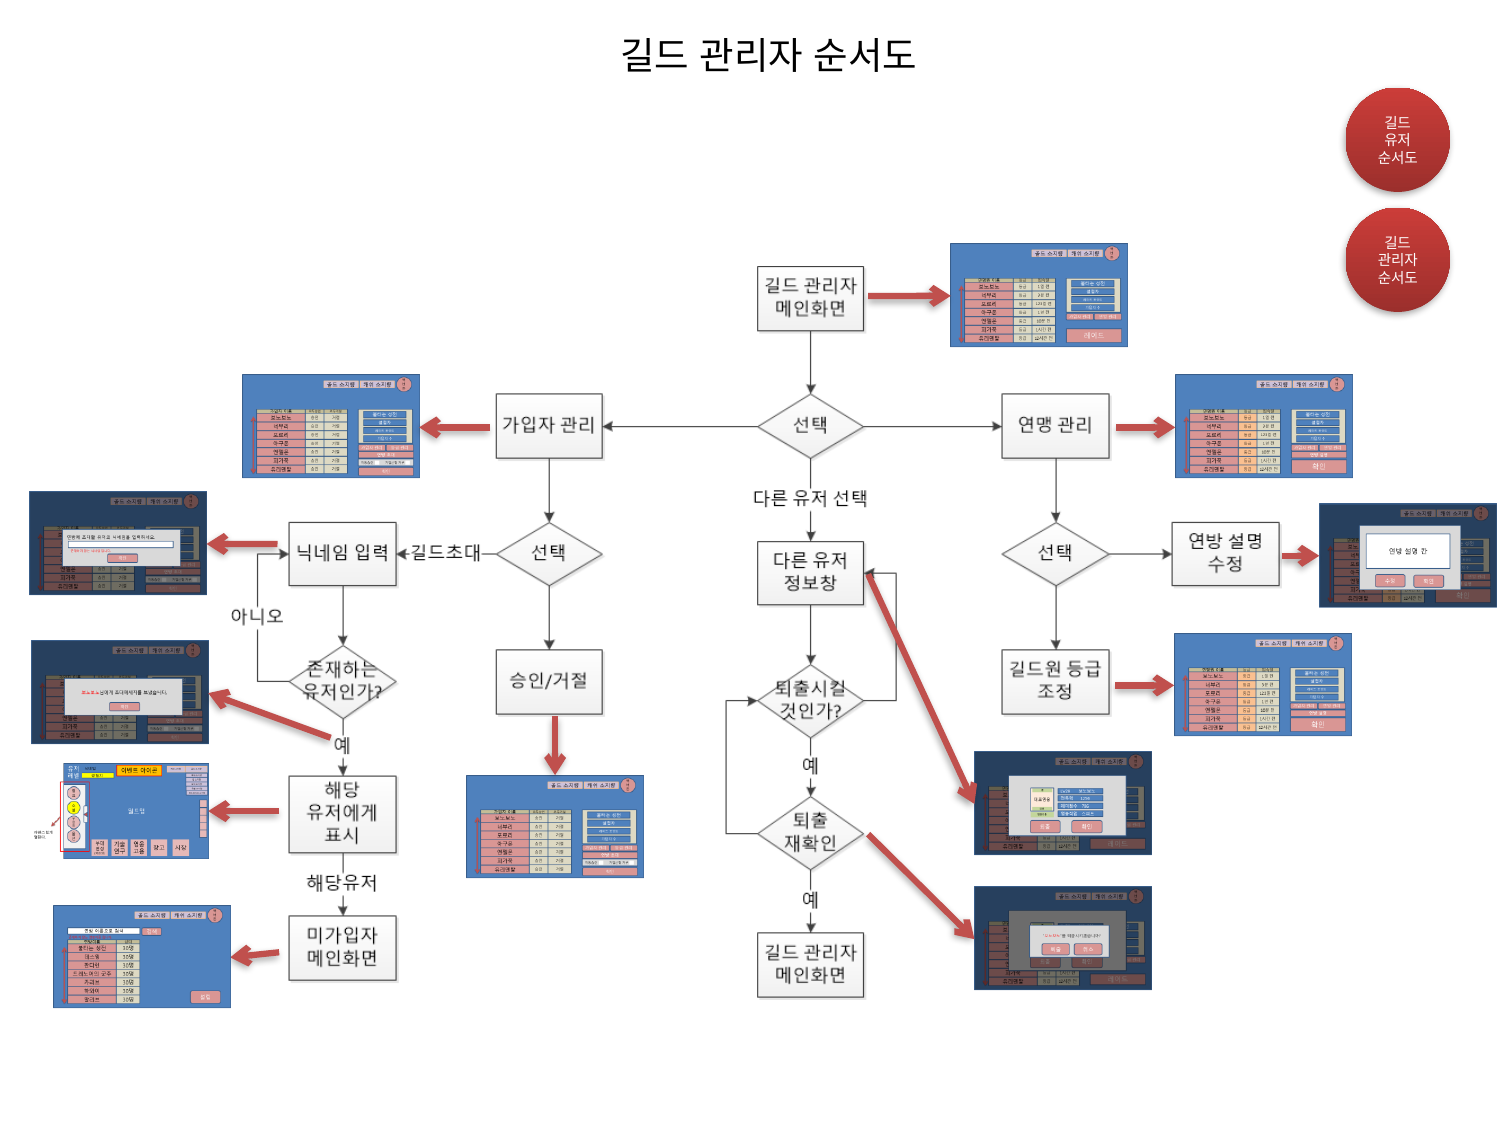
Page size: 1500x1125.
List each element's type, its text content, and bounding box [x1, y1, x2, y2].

picture [1318, 503, 1497, 609]
picture [52, 243, 1353, 1010]
text_box 길드 관리자 순서도 [605, 25, 933, 85]
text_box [867, 573, 975, 805]
text_box 길드 유저 순서도 [1345, 87, 1450, 192]
text_box 길드 관리자 순서도 [1345, 207, 1450, 312]
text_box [207, 692, 331, 738]
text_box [235, 952, 280, 958]
picture [30, 640, 209, 746]
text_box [867, 833, 975, 940]
picture [29, 491, 207, 597]
picture [30, 763, 209, 859]
